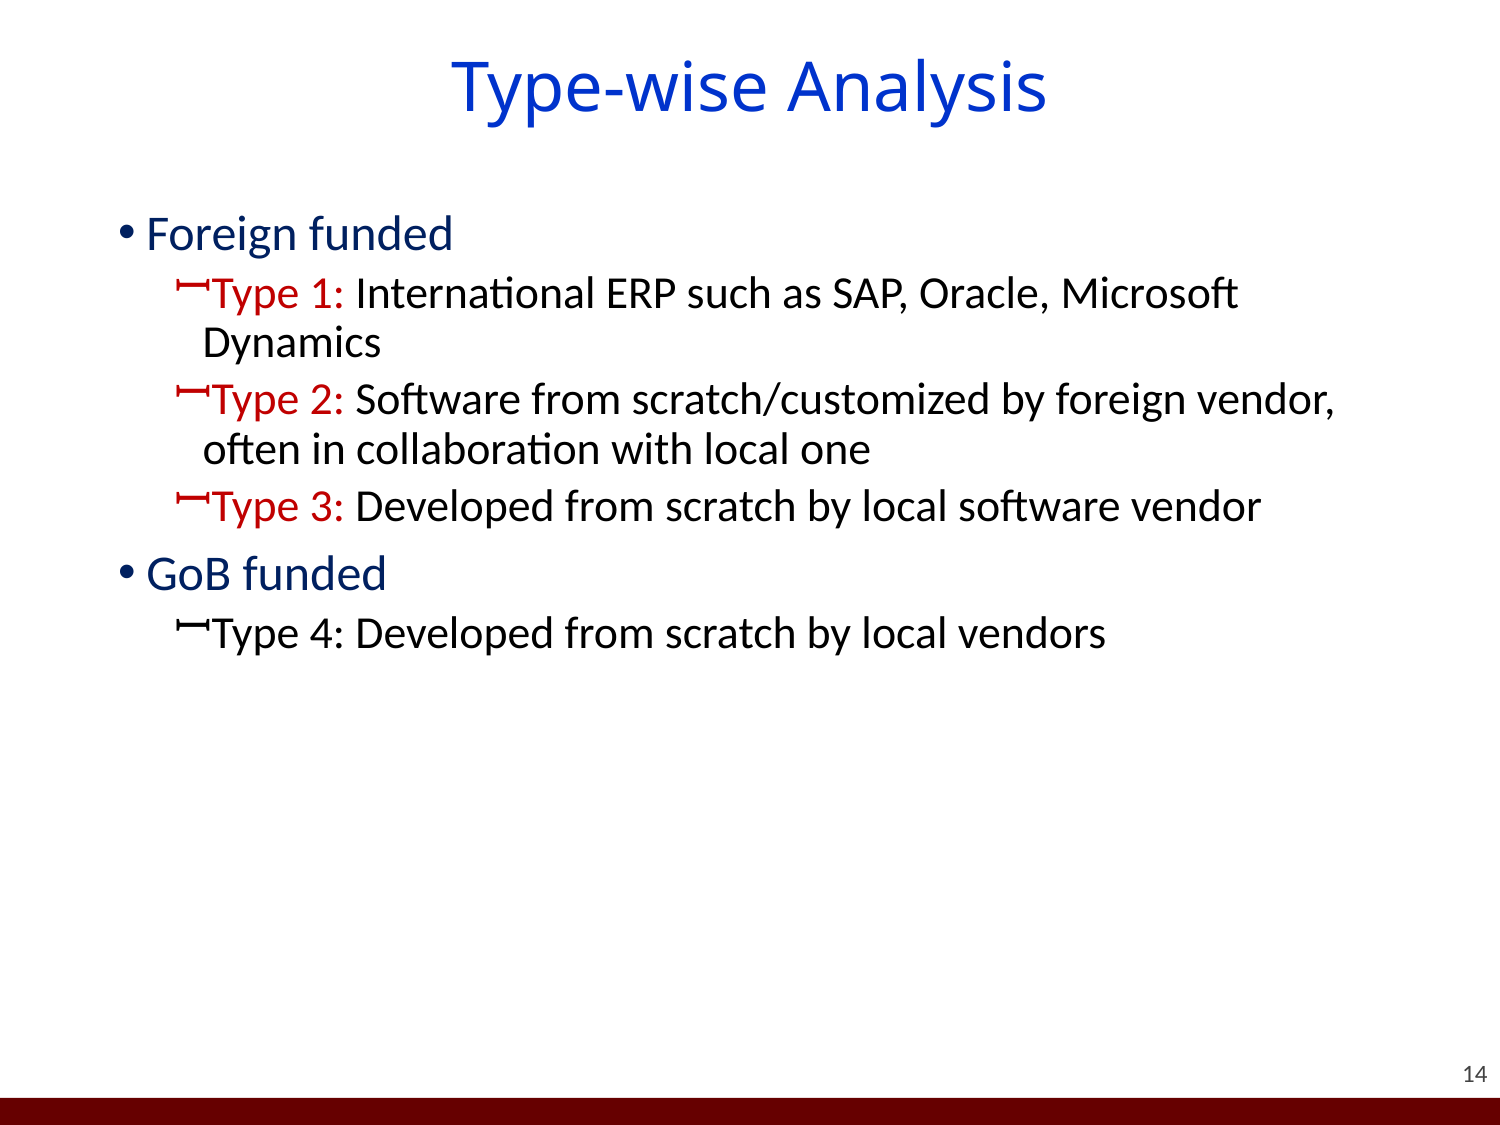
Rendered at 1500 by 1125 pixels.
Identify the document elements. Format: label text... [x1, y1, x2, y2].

title Type-wise Analysis [103, 18, 1397, 160]
list Foreign funded Type 1: International ERP such as SAP, Oracle, Microsoft Dynamics Type 2: Software from scratch/customized by foreign vendor, often in collaboration with local one Type 3: Developed from scratch by local software vendor GoB funded Type 4: Developed from scratch by local vendors [103, 199, 1397, 1014]
